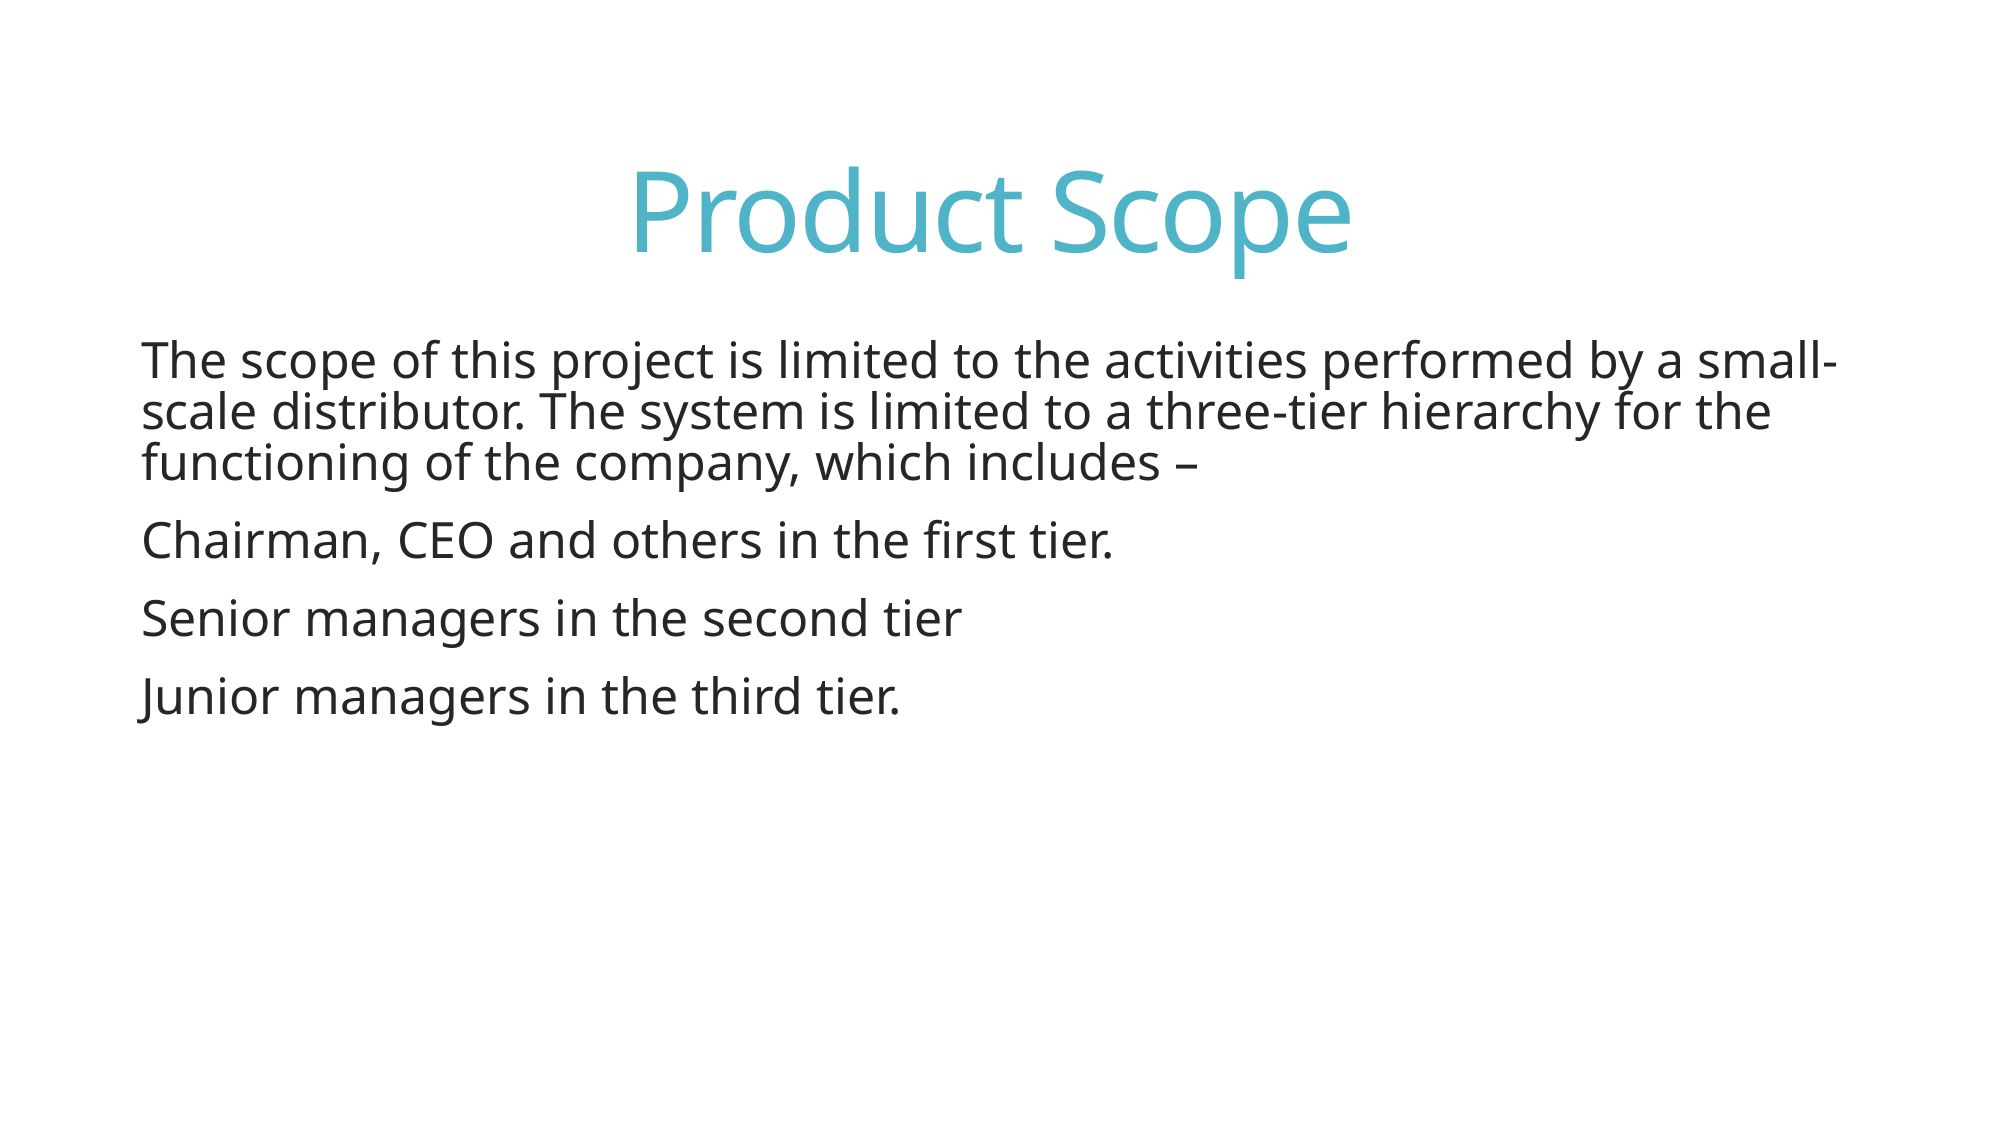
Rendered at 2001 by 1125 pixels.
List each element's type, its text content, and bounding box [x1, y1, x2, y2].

title Product Scope [107, 81, 1875, 354]
list The scope of this project is limited to the activities performed by a small-scale distributor. The system is limited to a three-tier hierarchy for the functioning of the company, which includes – Chairman, CEO and others in the first tier. Senior managers in the second tier Junior managers in the third tier. [111, 329, 1876, 948]
